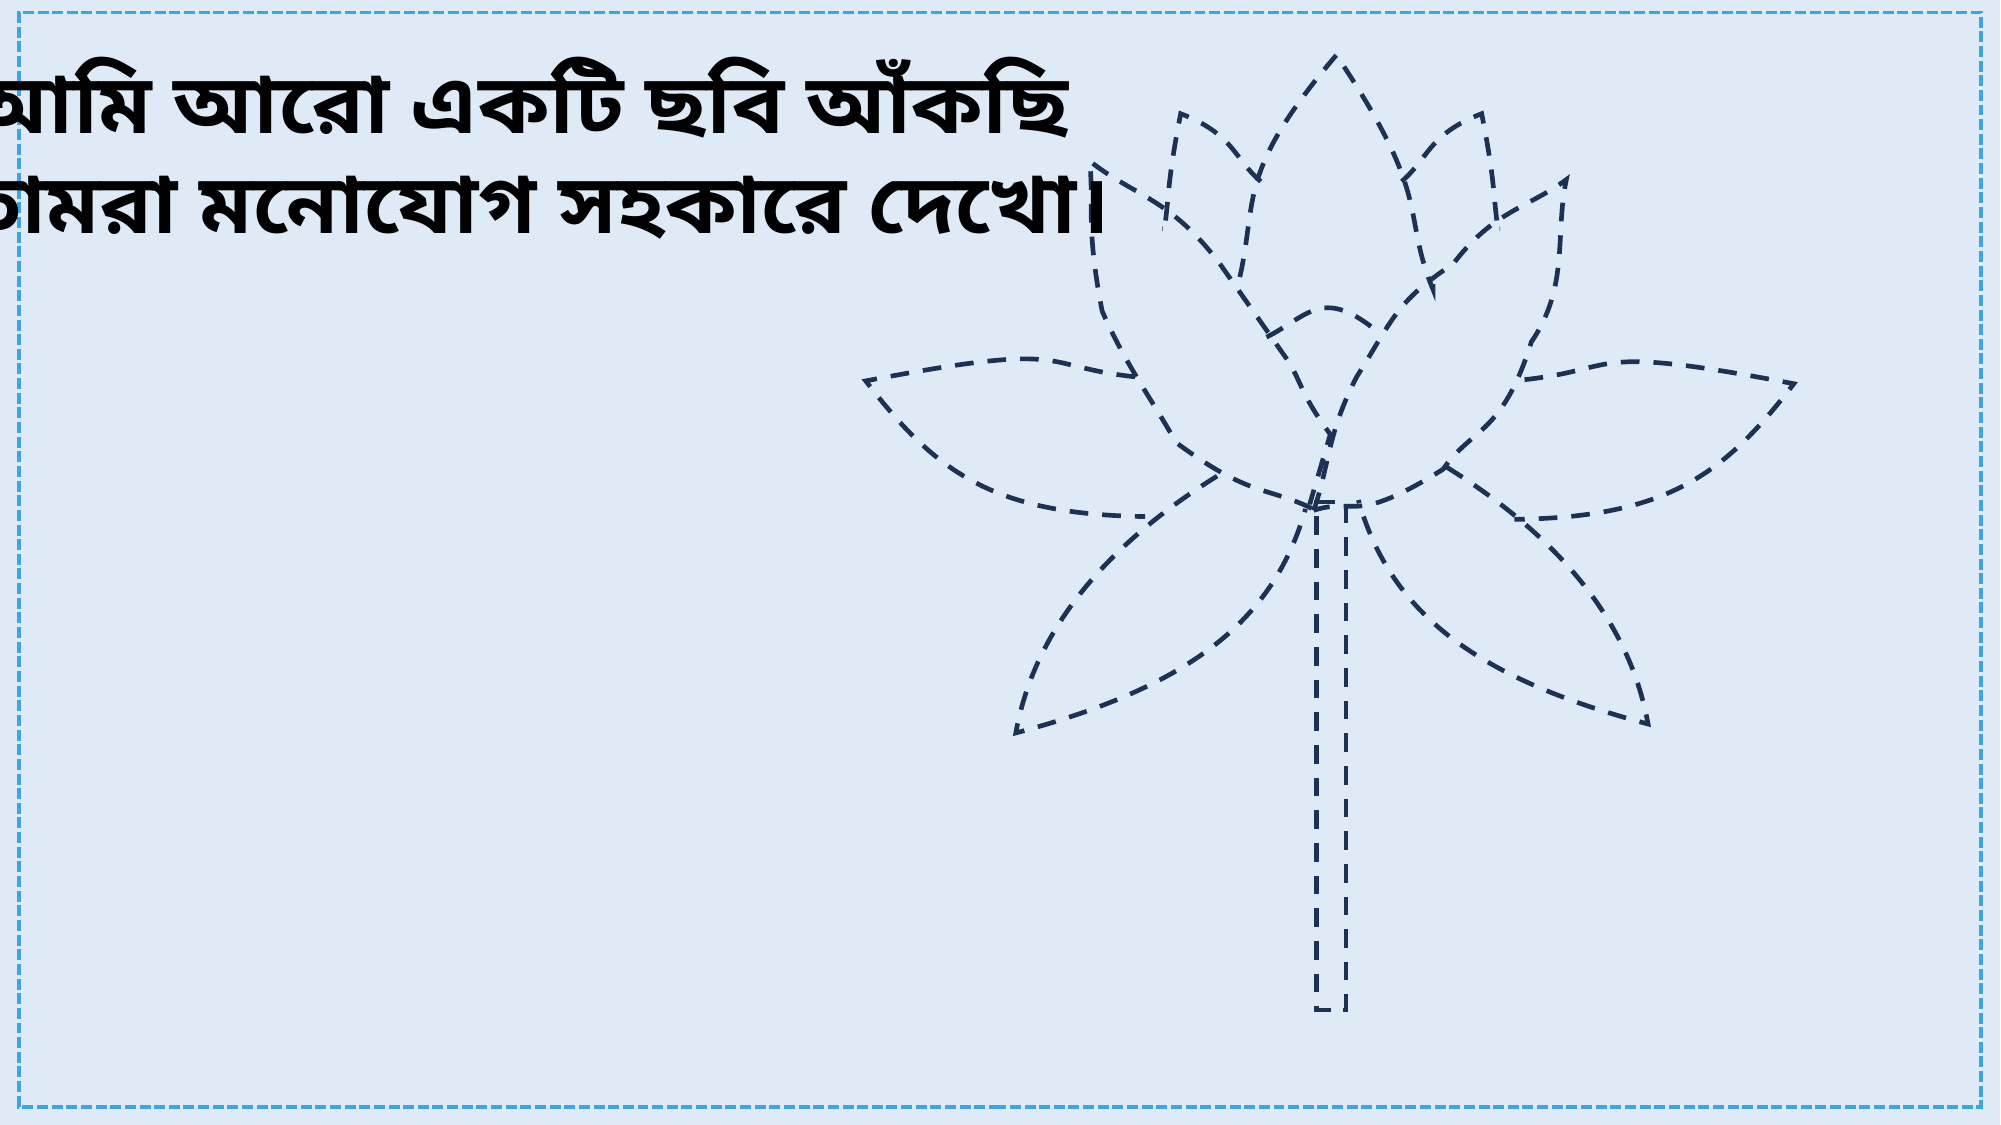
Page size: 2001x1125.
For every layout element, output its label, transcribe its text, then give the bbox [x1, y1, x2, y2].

text_box [18, 11, 1982, 1108]
text_box [1400, 112, 1501, 231]
text_box [1014, 475, 1306, 735]
text_box আমি আরো একটি ছবি আঁকছি তোমরা মনোযোগ সহকারে দেখো। [0, 42, 1125, 258]
text_box [1238, 53, 1435, 290]
text_box [1358, 466, 1650, 726]
text_box [1315, 501, 1347, 1011]
text_box [1162, 112, 1262, 231]
text_box [865, 357, 1146, 518]
text_box [1316, 179, 1568, 508]
text_box [1514, 360, 1794, 521]
text_box [1266, 306, 1383, 339]
text_box [1092, 183, 1332, 510]
